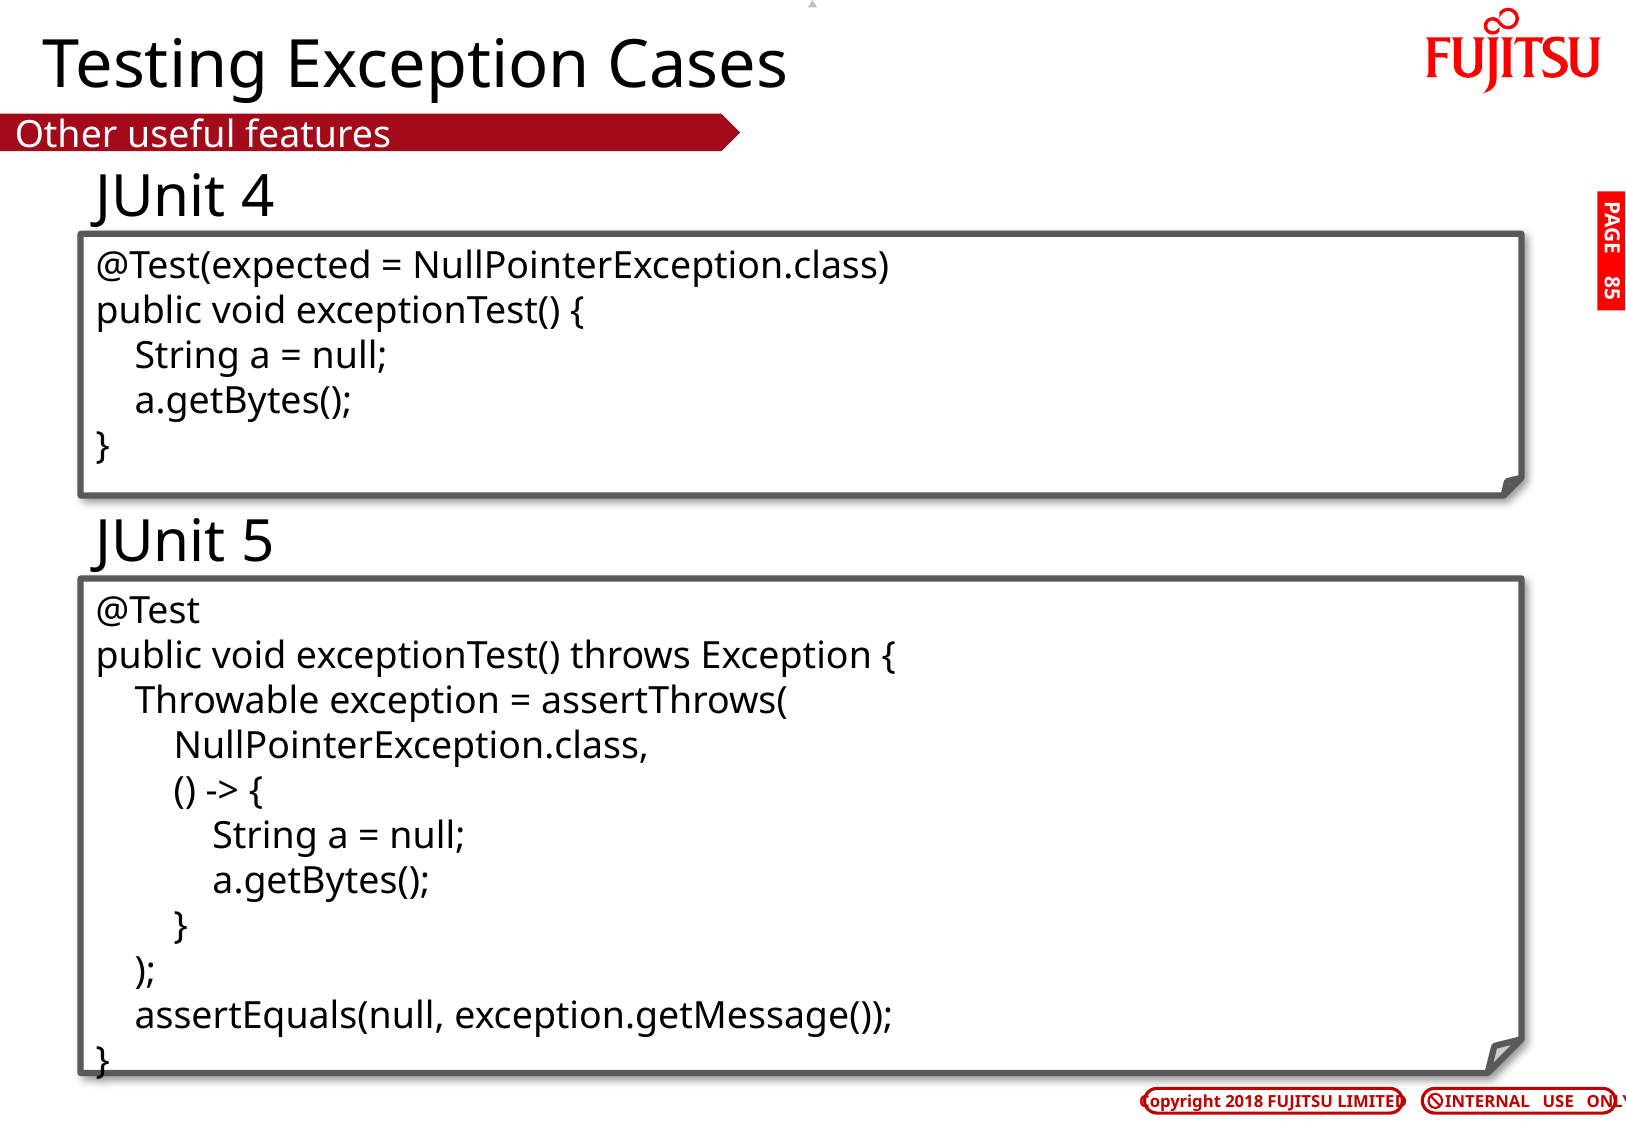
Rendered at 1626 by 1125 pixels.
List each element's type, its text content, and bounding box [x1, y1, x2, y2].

text_box @Test(expected = NullPointerException.class) public void exceptionTest() { String a = null; a.getBytes(); } [80, 236, 1522, 495]
title Testing Exception Cases [28, 28, 1404, 93]
text_box JUnit 5 [80, 495, 1575, 581]
text_box Other useful features [0, 111, 743, 154]
slide_number PAGE 84 [1597, 191, 1625, 311]
text_box @Test public void exceptionTest() throws Exception { Throwable exception = assertThrows( NullPointerException.class, () -> { String a = null; a.getBytes(); } ); assertEquals(null, exception.getMessage()); } [80, 581, 1522, 1074]
text_box JUnit 4 [80, 151, 1575, 236]
